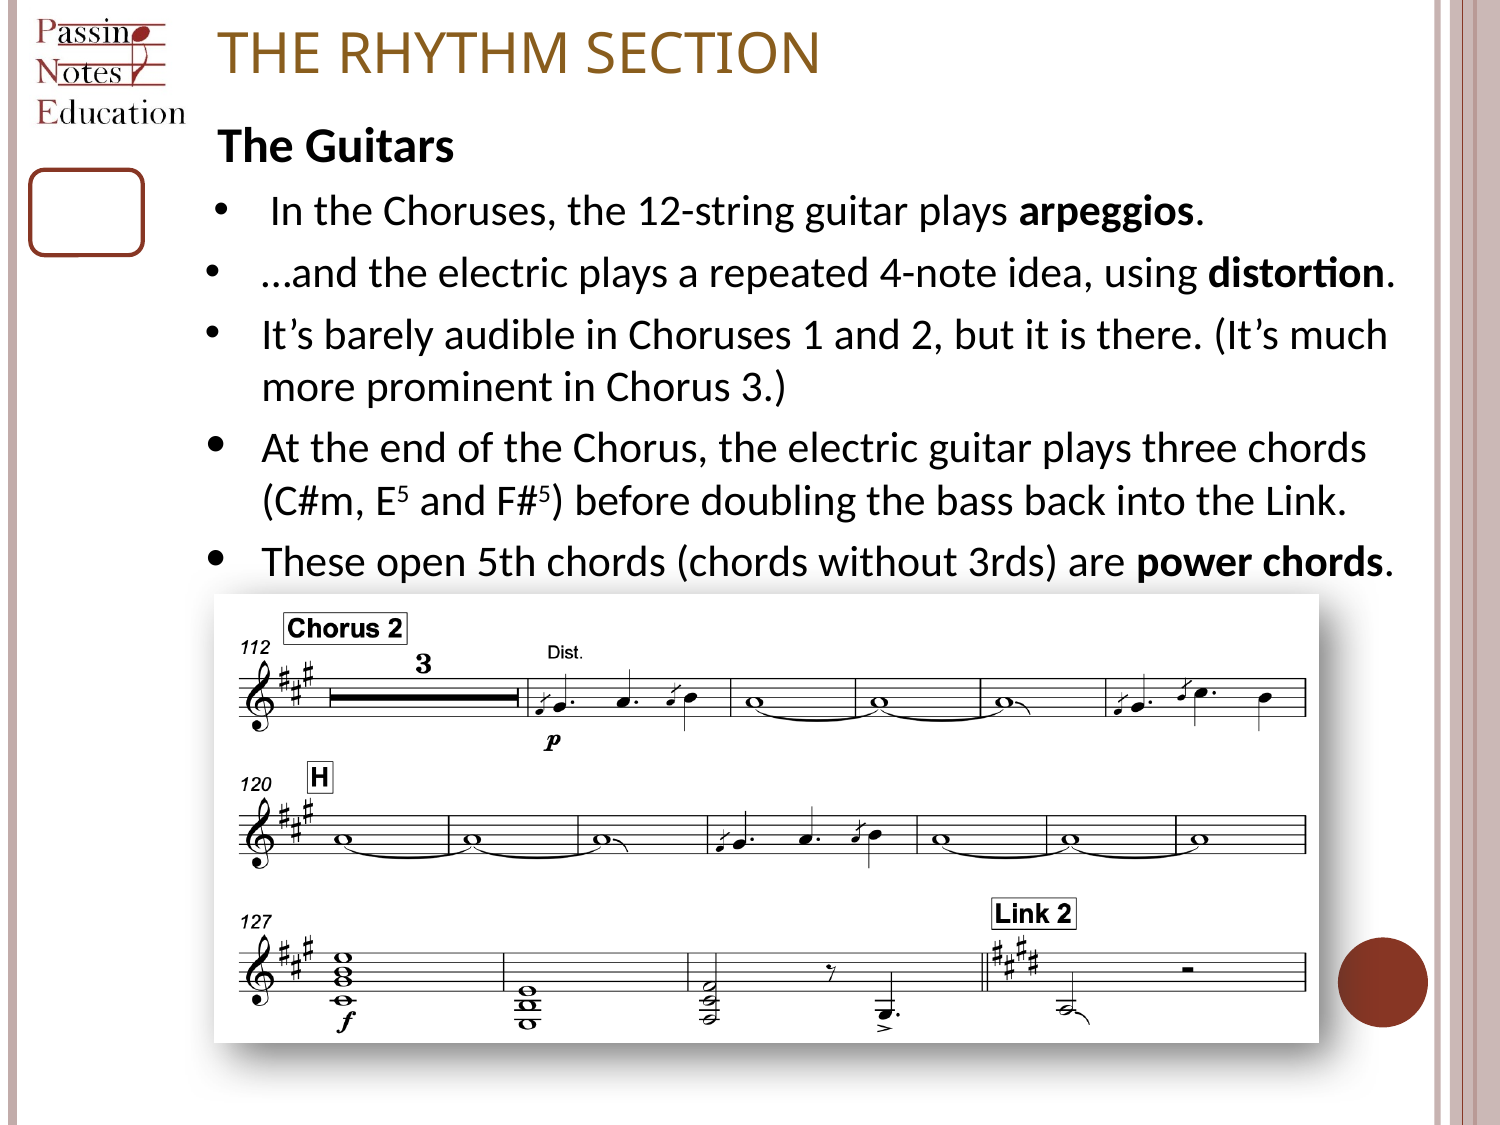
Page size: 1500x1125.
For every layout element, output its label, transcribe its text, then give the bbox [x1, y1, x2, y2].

text_box …and the electric plays a repeated 4-note idea, using distortion. It’s barely audible in Choruses 1 and 2, but it is there. (It’s much more prominent in Chorus 3.) At the end of the Chorus, the electric guitar plays three chords (C#m, E5 and F#5) before doubling the bass back into the Link. These open 5th chords (chords without 3rds) are power chords. [193, 238, 1426, 438]
title The Rhythm Section [202, 8, 1261, 93]
text_box In the Choruses, the 12-string guitar plays arpeggios. [202, 176, 1319, 238]
text_box The Guitars [202, 104, 1209, 181]
picture [214, 593, 1319, 1043]
text_box [30, 169, 143, 256]
picture [29, 7, 190, 135]
